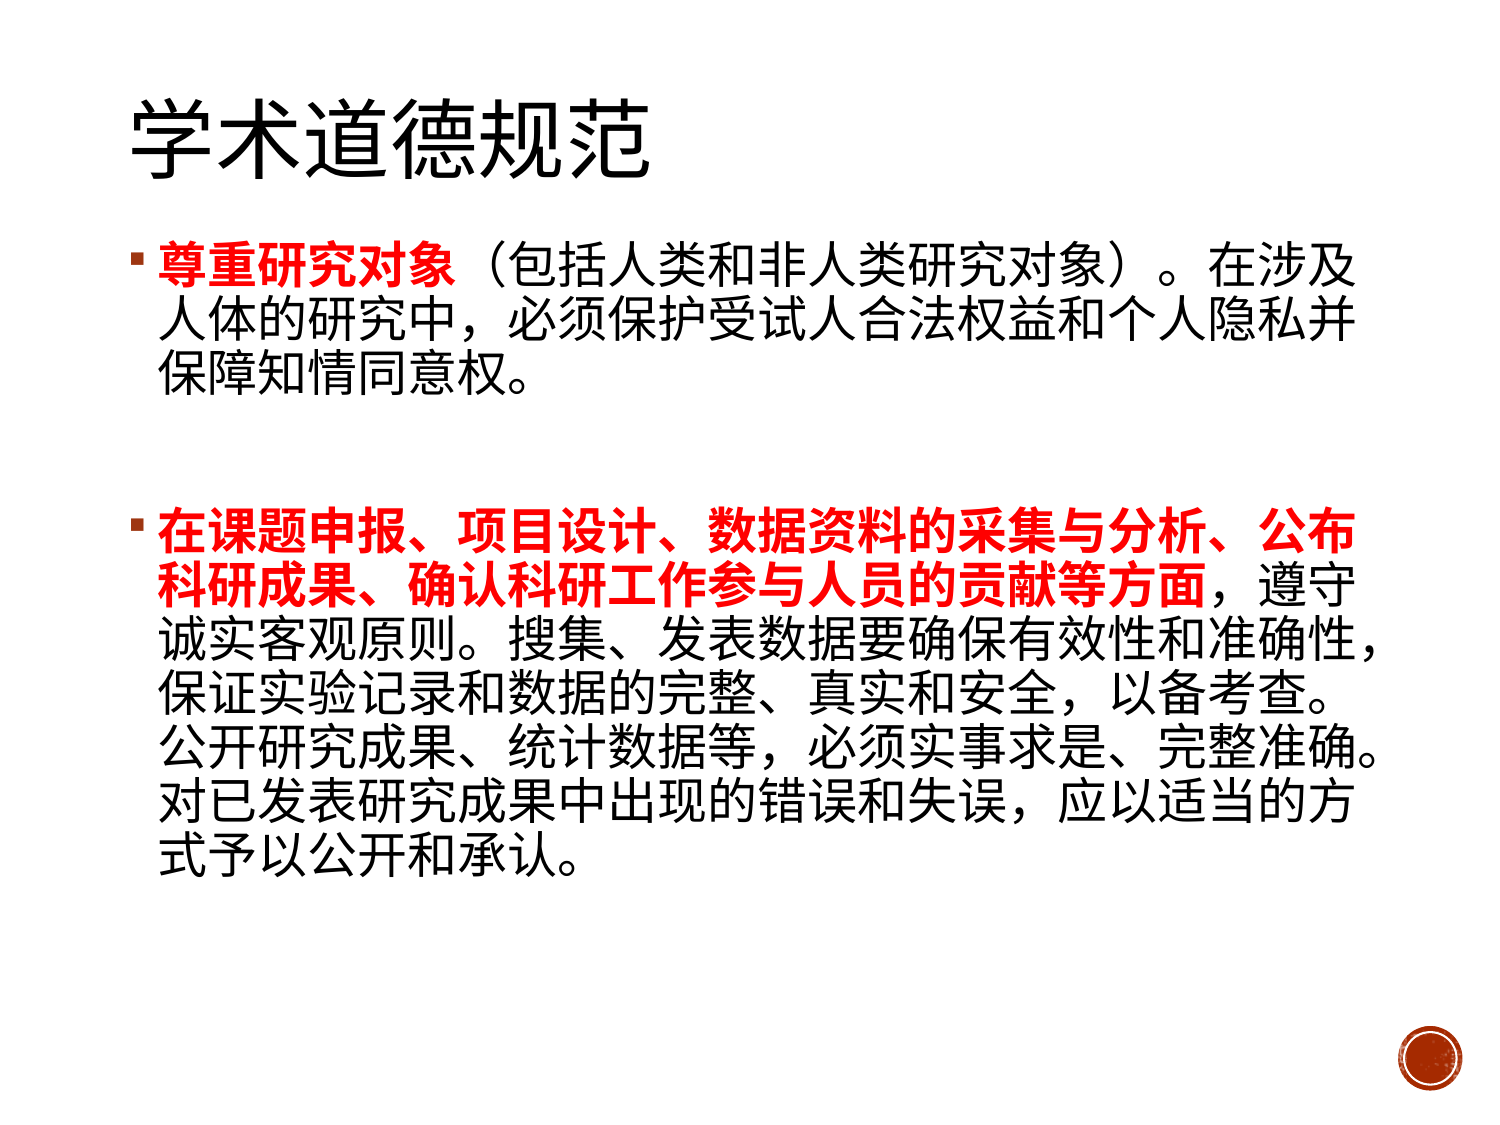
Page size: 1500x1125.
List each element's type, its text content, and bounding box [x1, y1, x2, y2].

list 尊重研究对象（包括人类和非人类研究对象）。在涉及人体的研究中，必须保护受试人合法权益和个人隐私并保障知情同意权。 在课题申报、项目设计、数据资料的采集与分析、公布科研成果、确认科研工作参与人员的贡献等方面，遵守诚实客观原则。搜集、发表数据要确保有效性和准确性，保证实验记录和数据的完整、真实和安全，以备考查。公开研究成果、统计数据等，必须实事求是、完整准确。对已发表研究成果中出现的错误和失误，应以适当的方式予以公开和承认。 [112, 232, 1388, 1013]
title 学术道德规范 [112, 79, 1388, 209]
